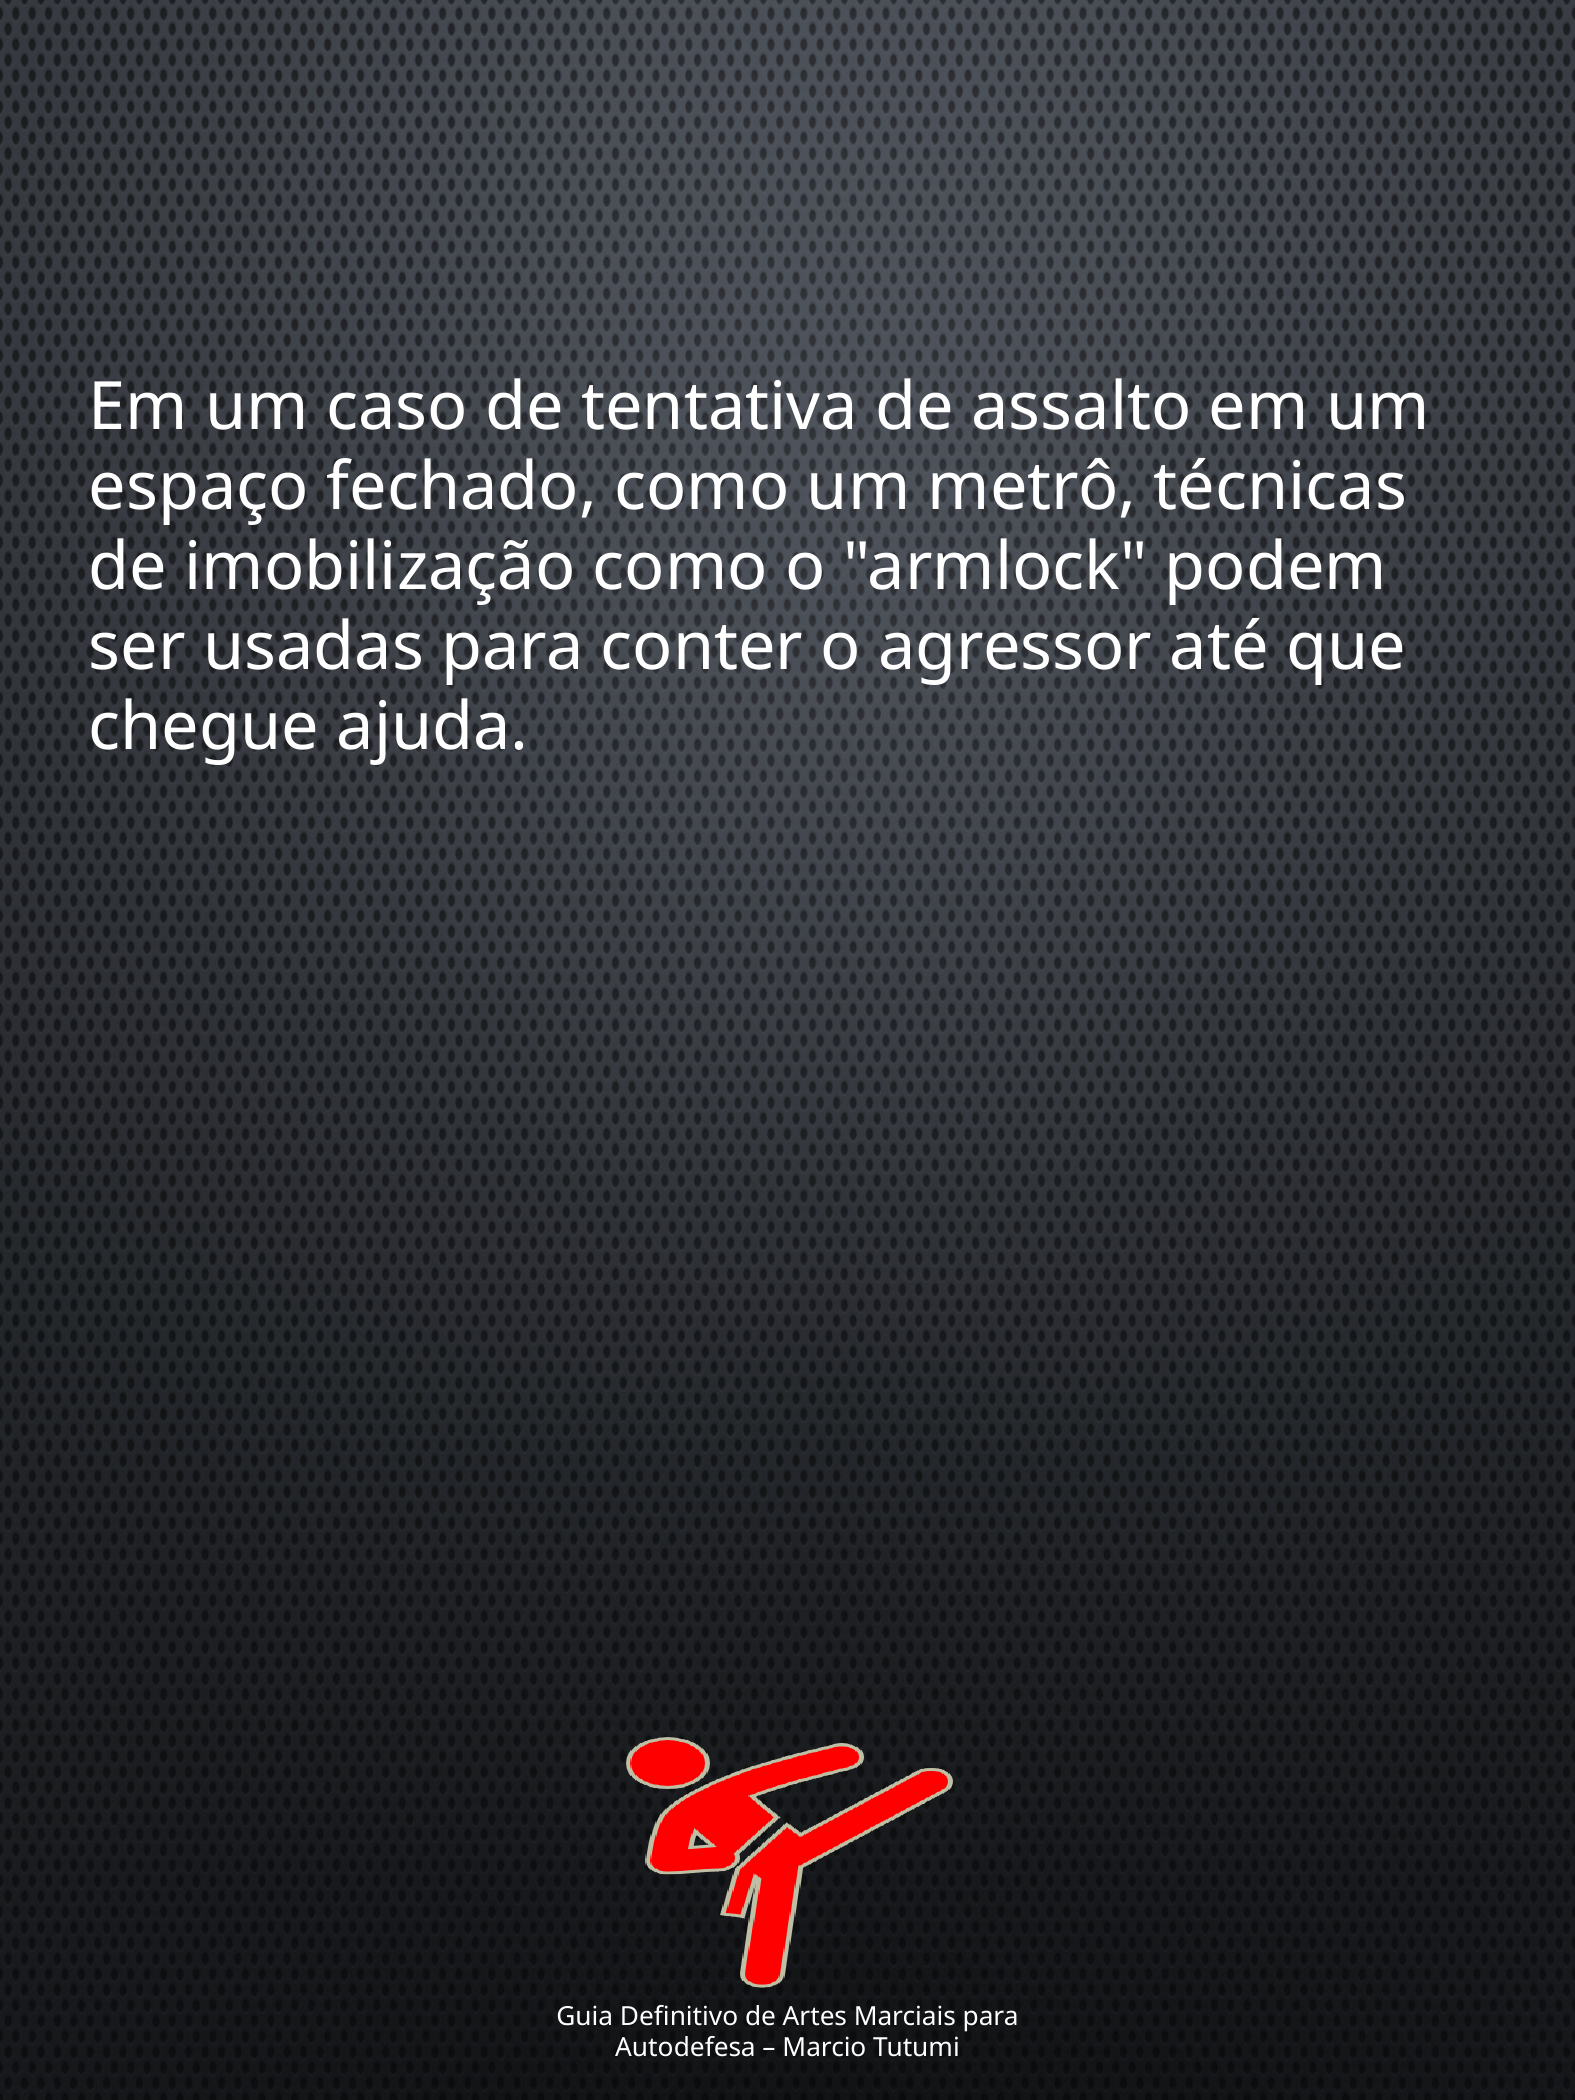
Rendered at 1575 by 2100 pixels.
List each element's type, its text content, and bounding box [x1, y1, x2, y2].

text_box Em um caso de tentativa de assalto em um espaço fechado, como um metrô, técnicas de imobilização como o "armlock" podem ser usadas para conter o agressor até que chegue ajuda. [73, 355, 1501, 771]
text_box Guia Definitivo de Artes Marciais para Autodefesa – Marcio Tutumi [521, 1974, 1054, 2087]
picture [549, 1714, 1026, 2007]
